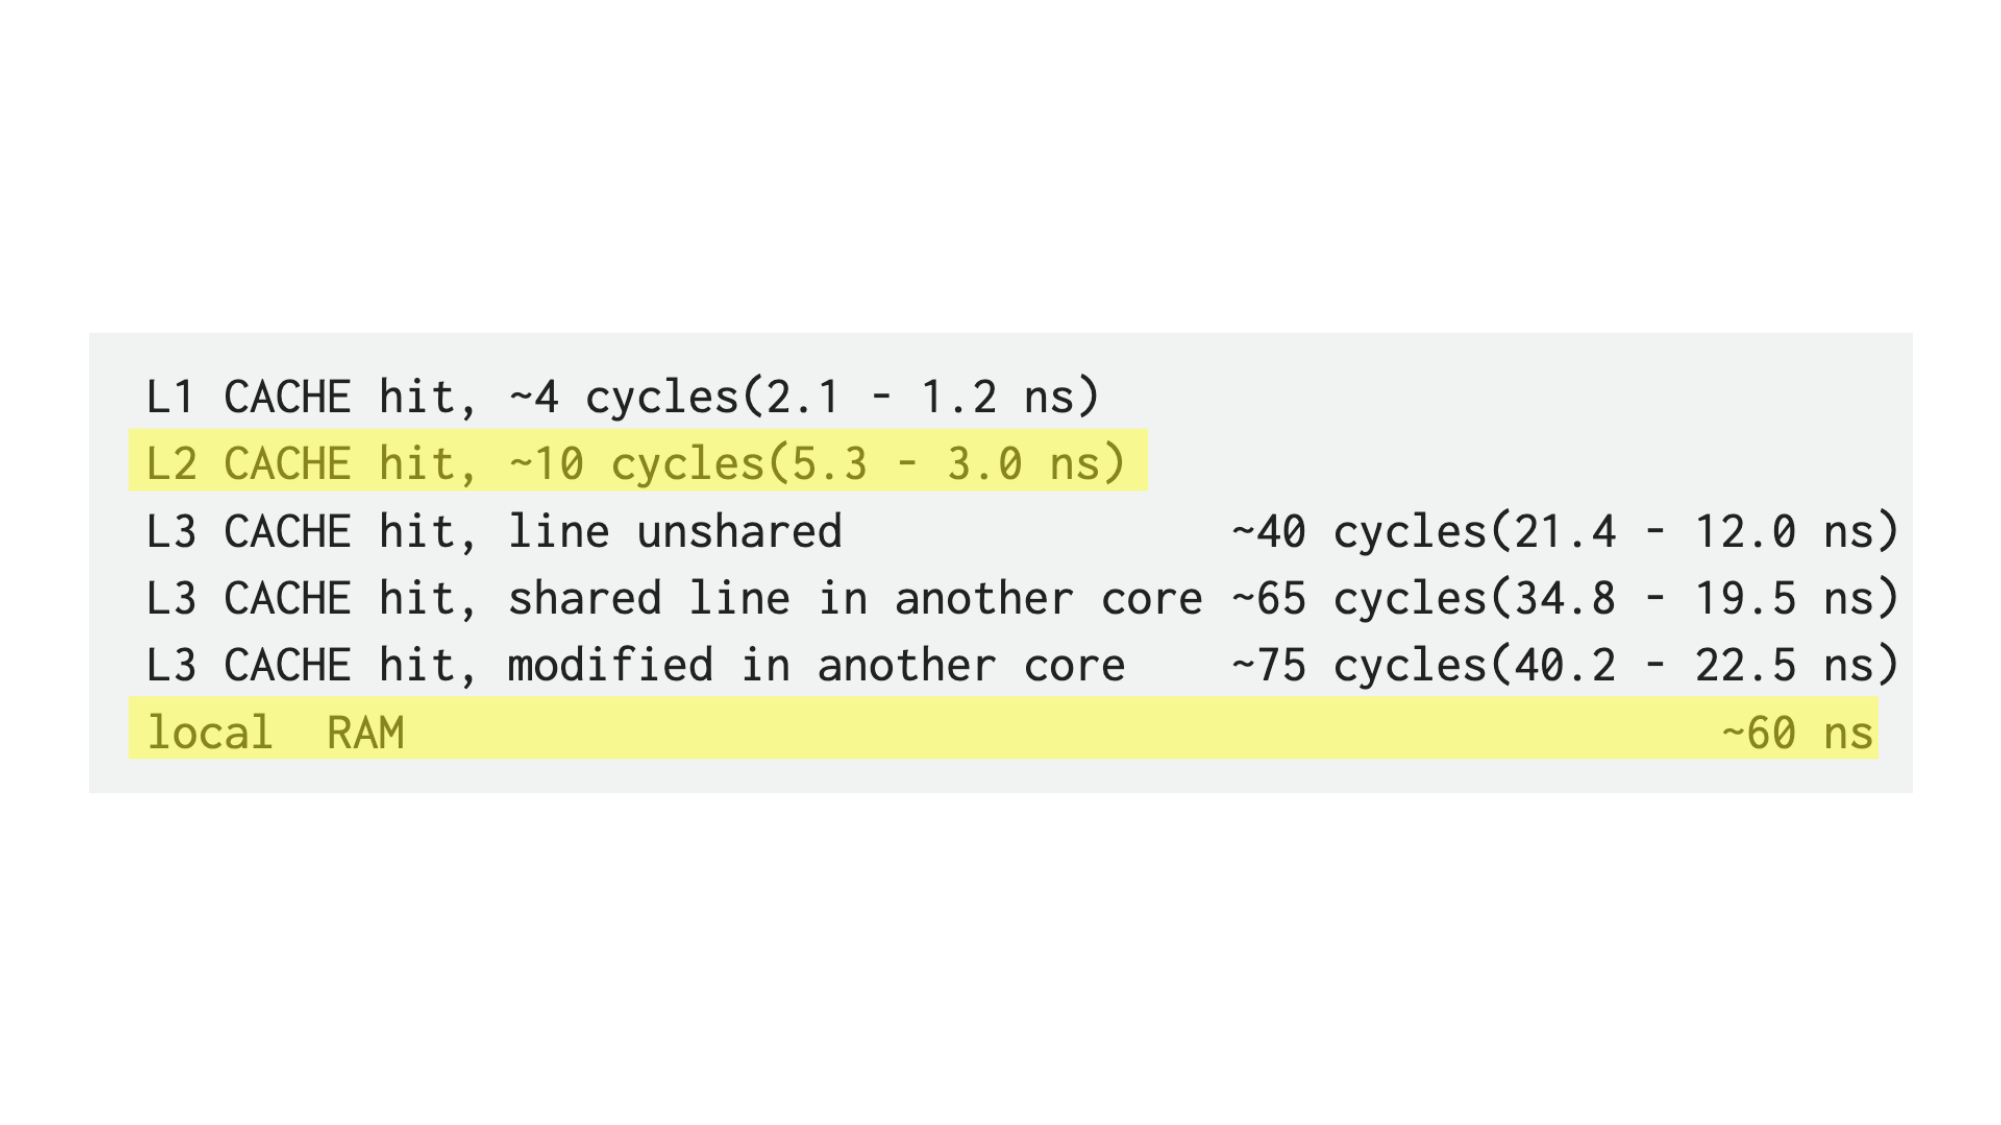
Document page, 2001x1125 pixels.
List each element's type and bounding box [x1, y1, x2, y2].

text_box [61, 311, 1939, 814]
